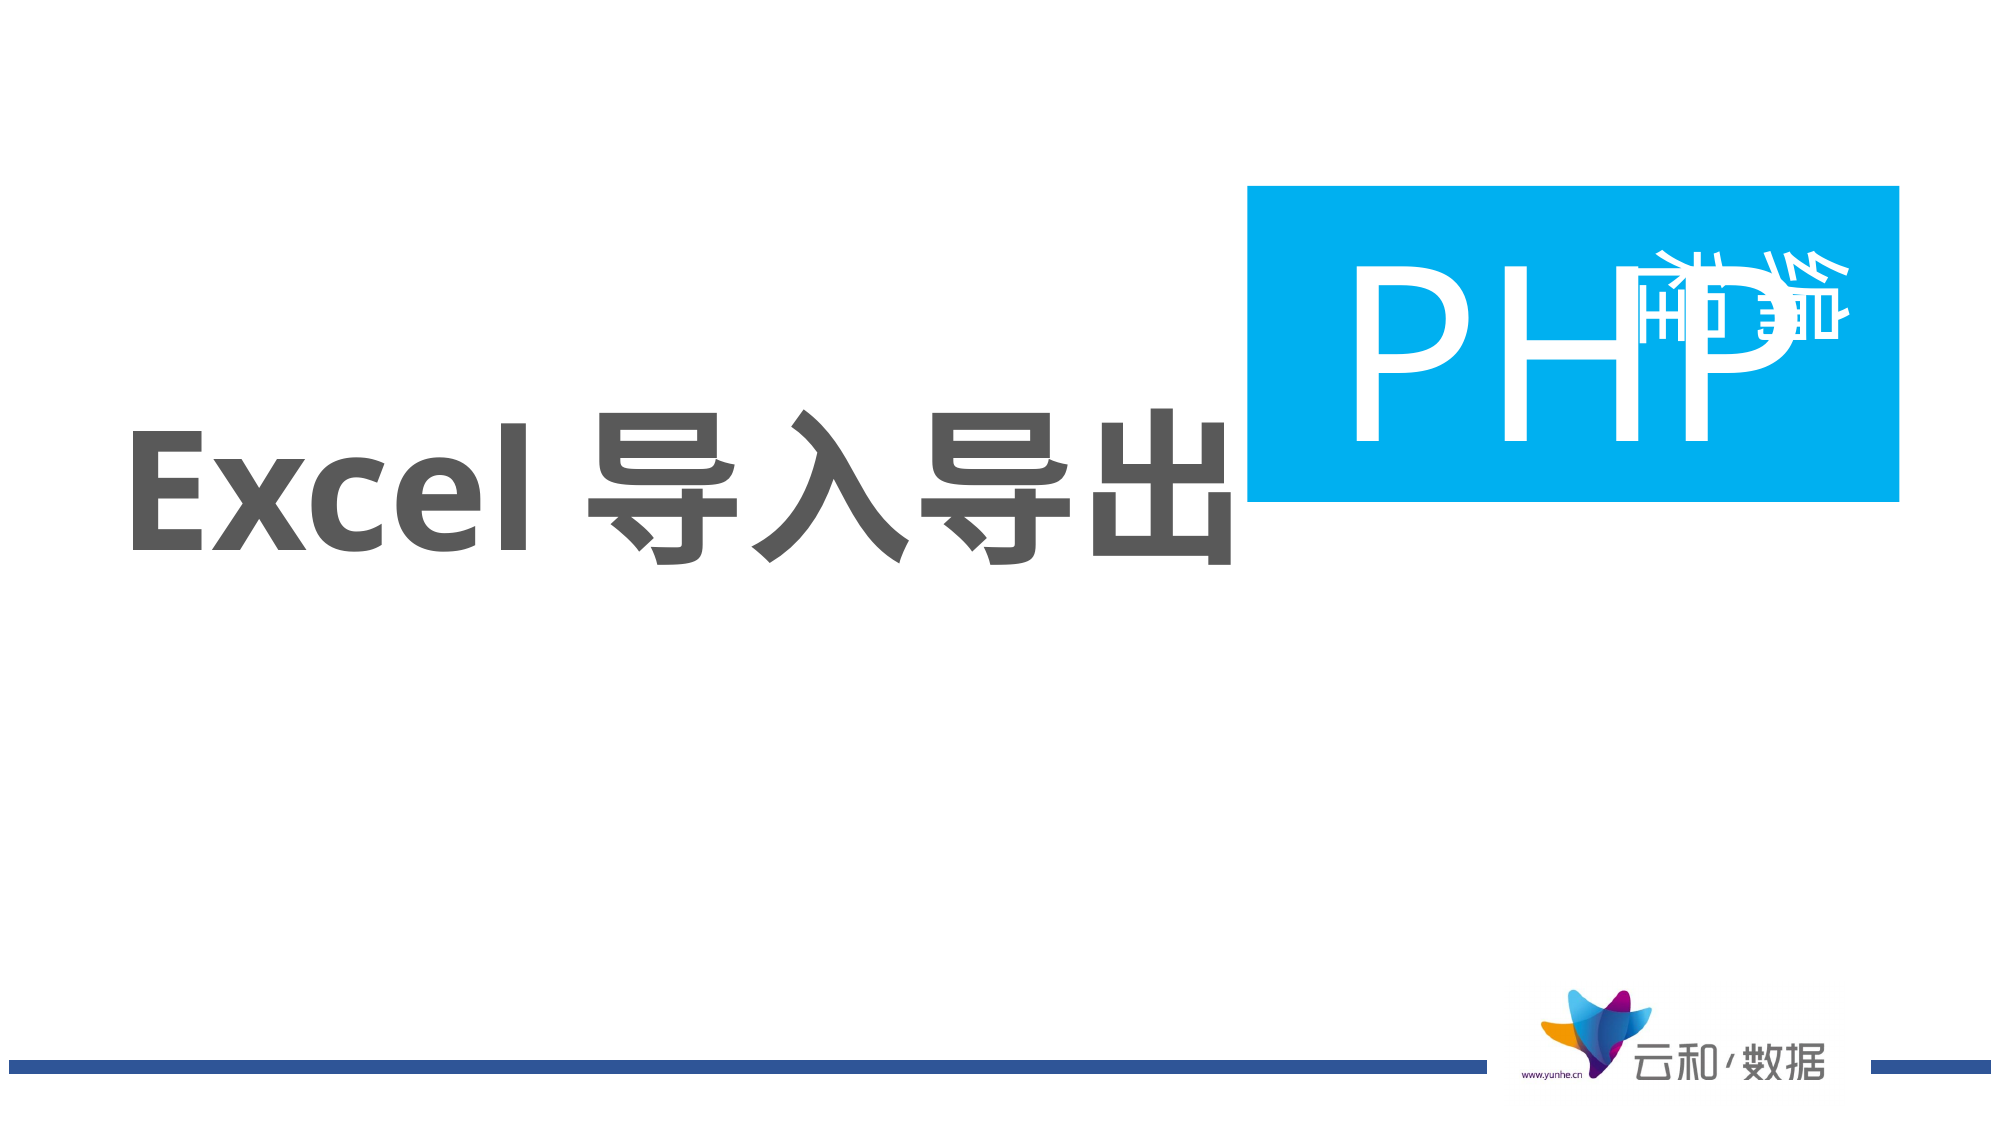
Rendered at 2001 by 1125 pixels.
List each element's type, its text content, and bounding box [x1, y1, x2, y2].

text_box Excel导入导出 [103, 376, 1262, 592]
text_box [1247, 185, 1900, 505]
picture [1504, 981, 1845, 1106]
